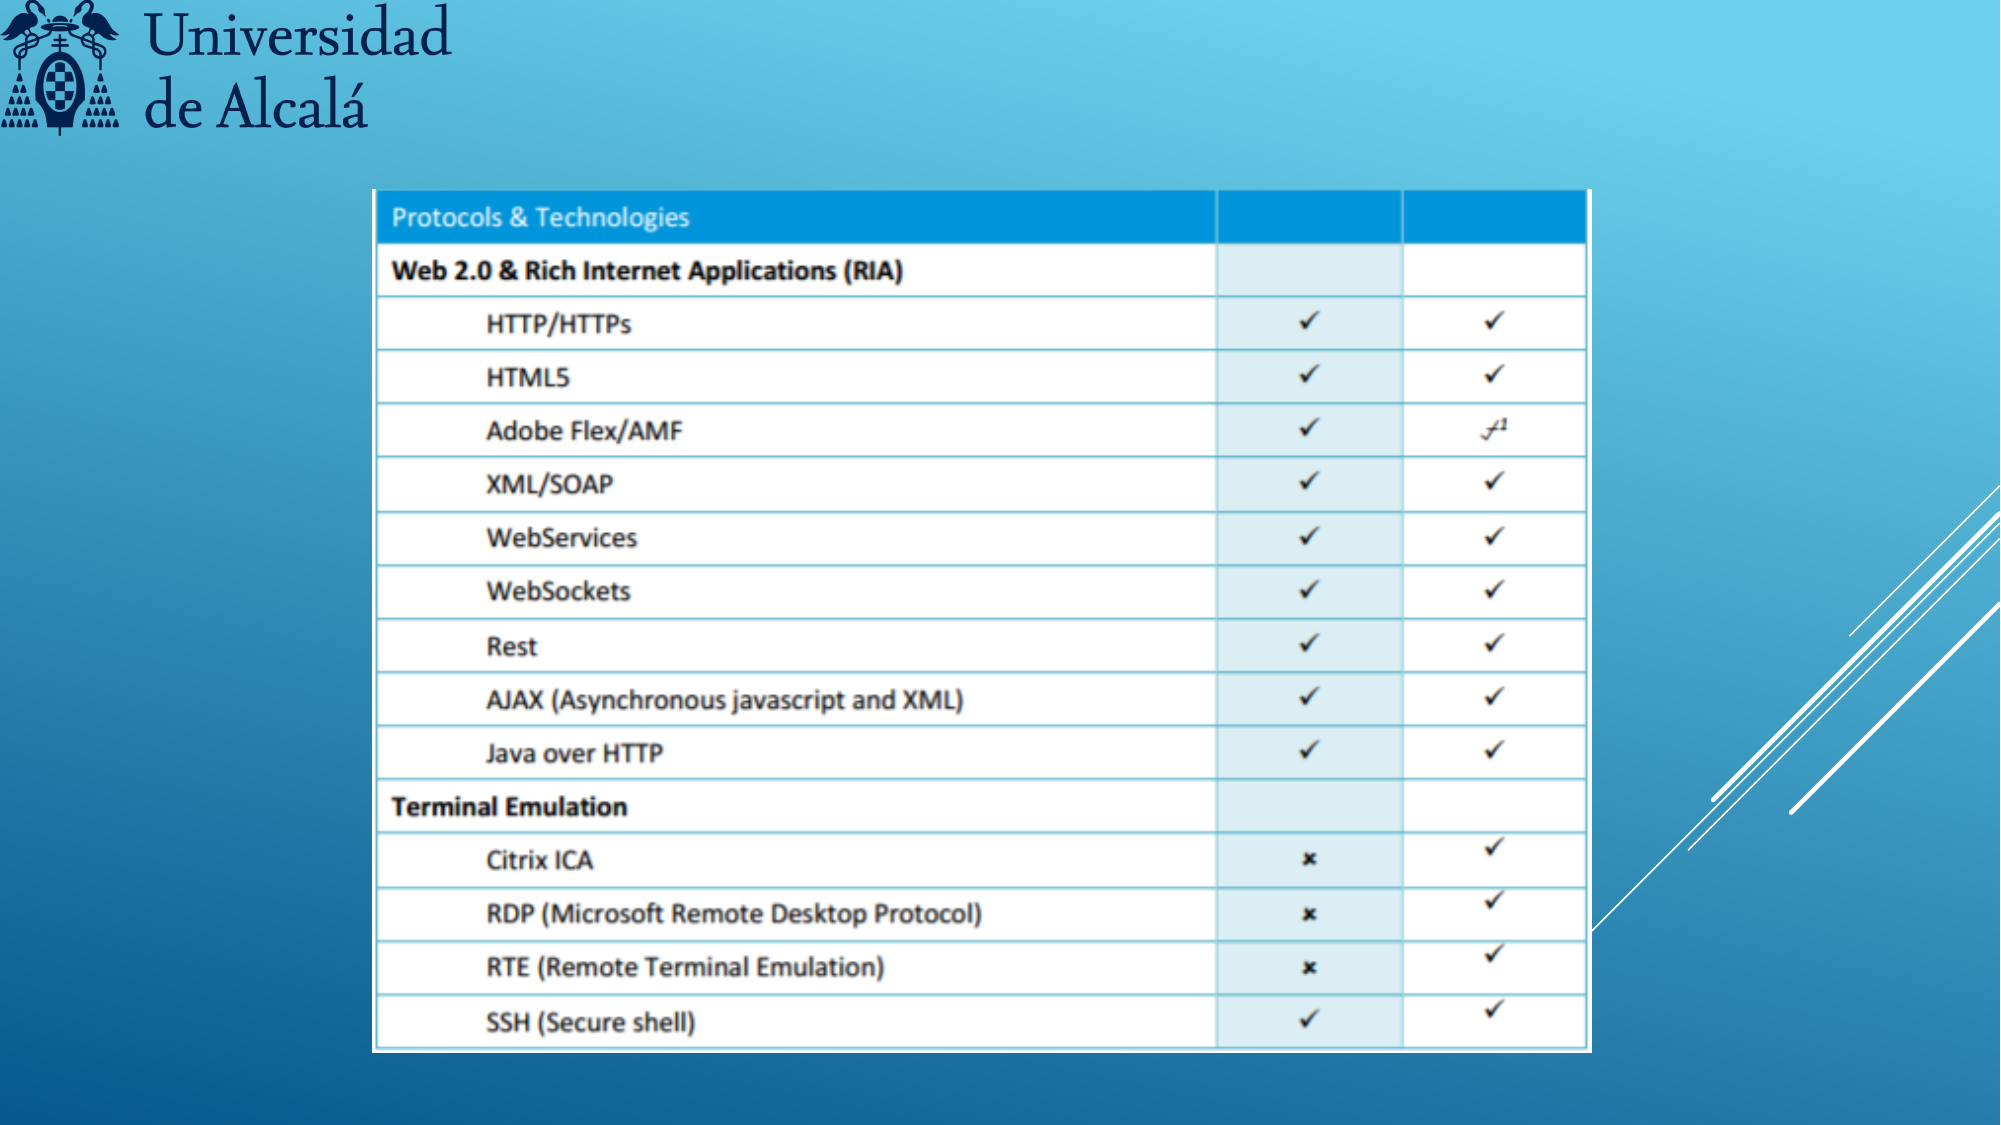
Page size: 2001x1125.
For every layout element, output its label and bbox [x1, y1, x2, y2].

picture [371, 189, 1593, 1053]
picture [0, 0, 452, 136]
